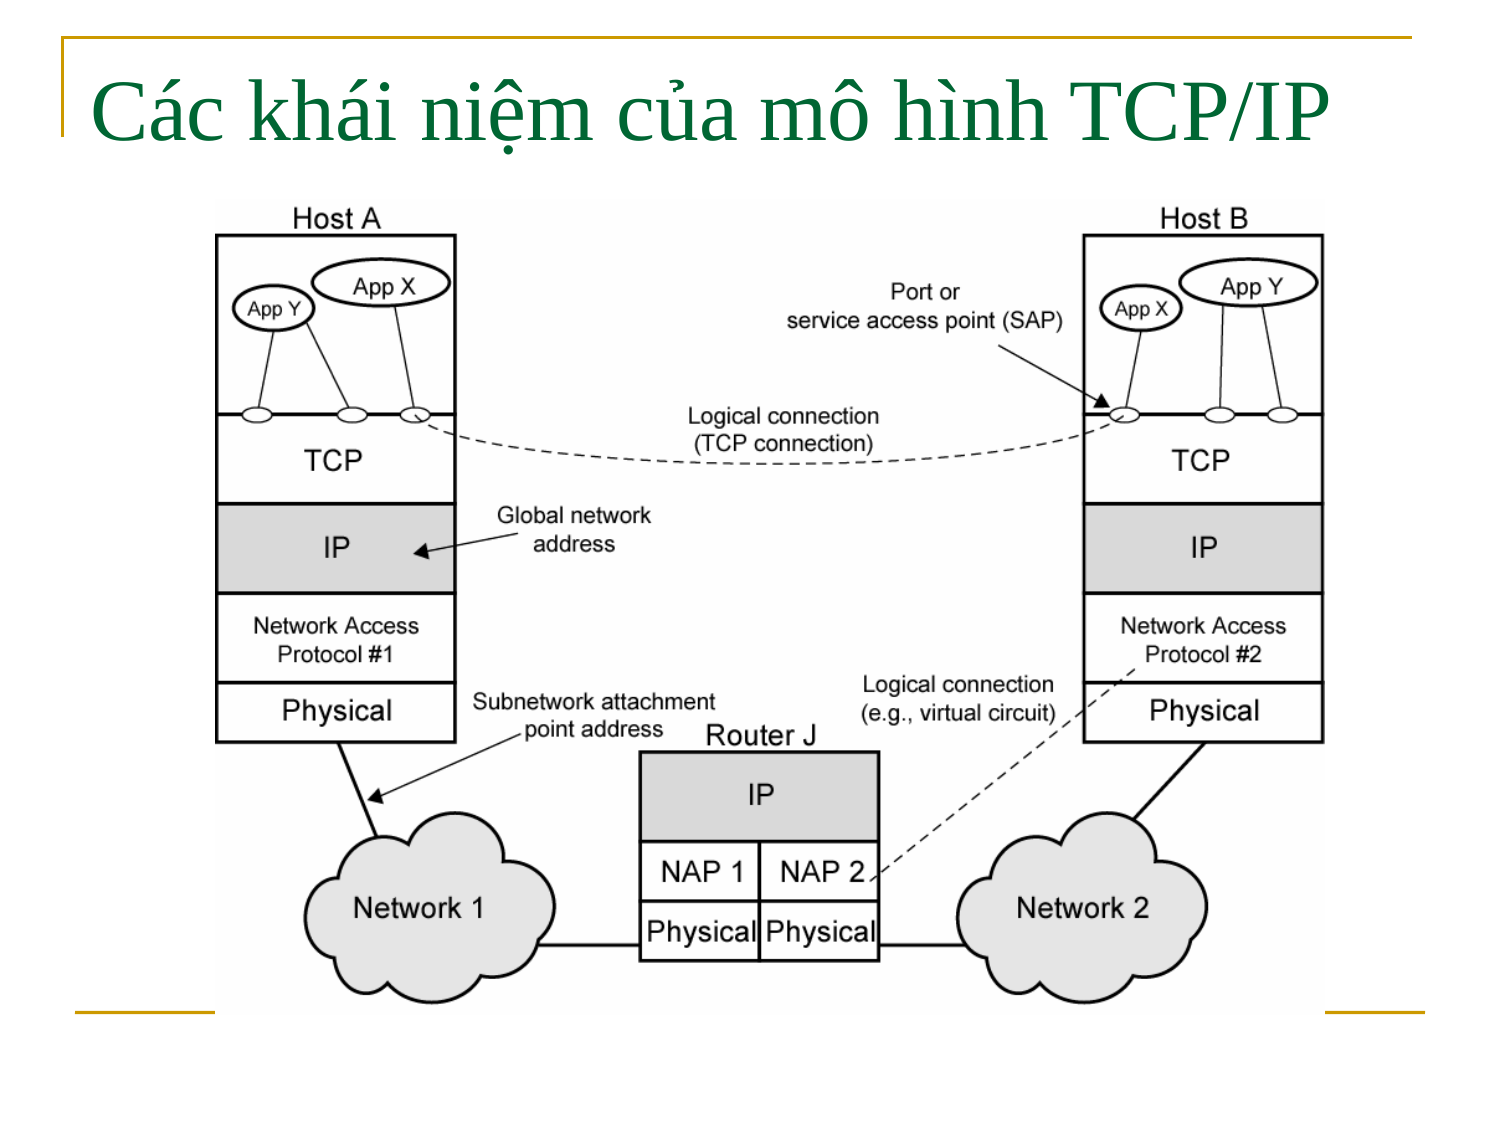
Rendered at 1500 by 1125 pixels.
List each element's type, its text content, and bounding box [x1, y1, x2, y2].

picture [215, 199, 1326, 1016]
title Các khái niệm của mô hình TCP/IP [75, 45, 1425, 233]
